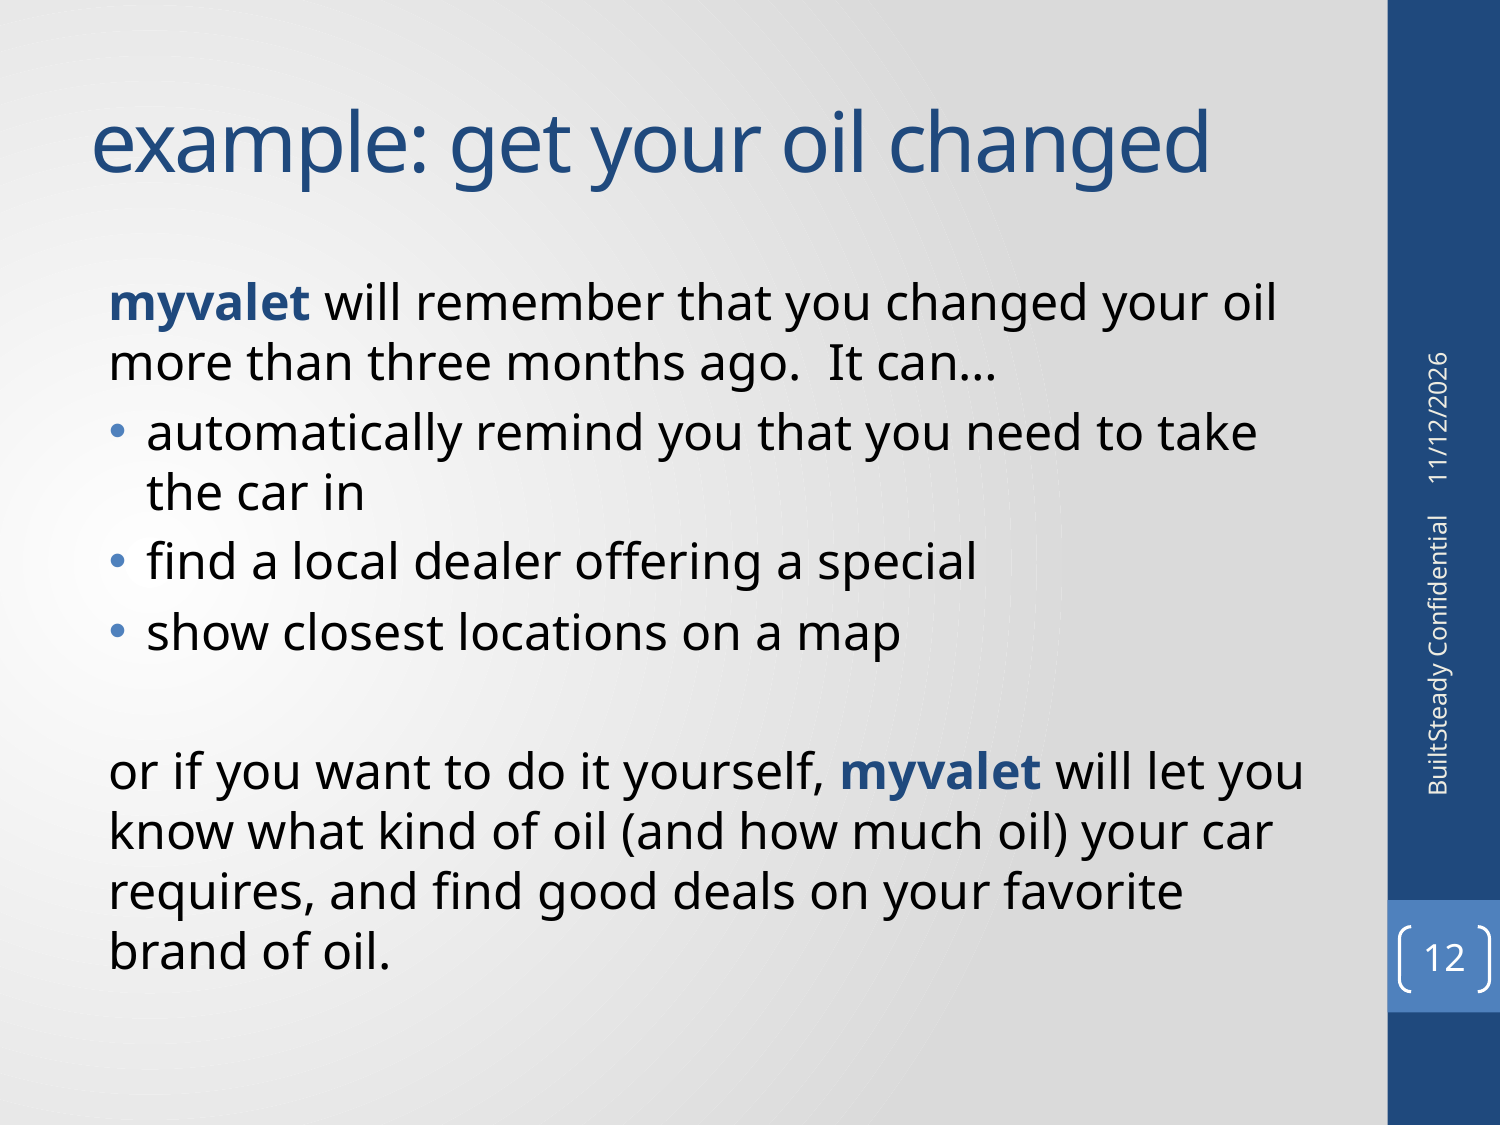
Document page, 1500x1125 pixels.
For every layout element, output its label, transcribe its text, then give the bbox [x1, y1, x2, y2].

list myvalet will remember that you changed your oil more than three months ago. It can… automatically remind you that you need to take the car in find a local dealer offering a special show closest locations on a map or if you want to do it yourself, myvalet will let you know what kind of oil (and how much oil) your car requires, and find good deals on your favorite brand of oil. [75, 262, 1325, 1050]
title example: get your oil changed [75, 45, 1325, 233]
footer BuiltSteady Confidential [1408, 500, 1469, 889]
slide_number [1408, 100, 1469, 500]
slide_number 12 [1397, 925, 1492, 994]
